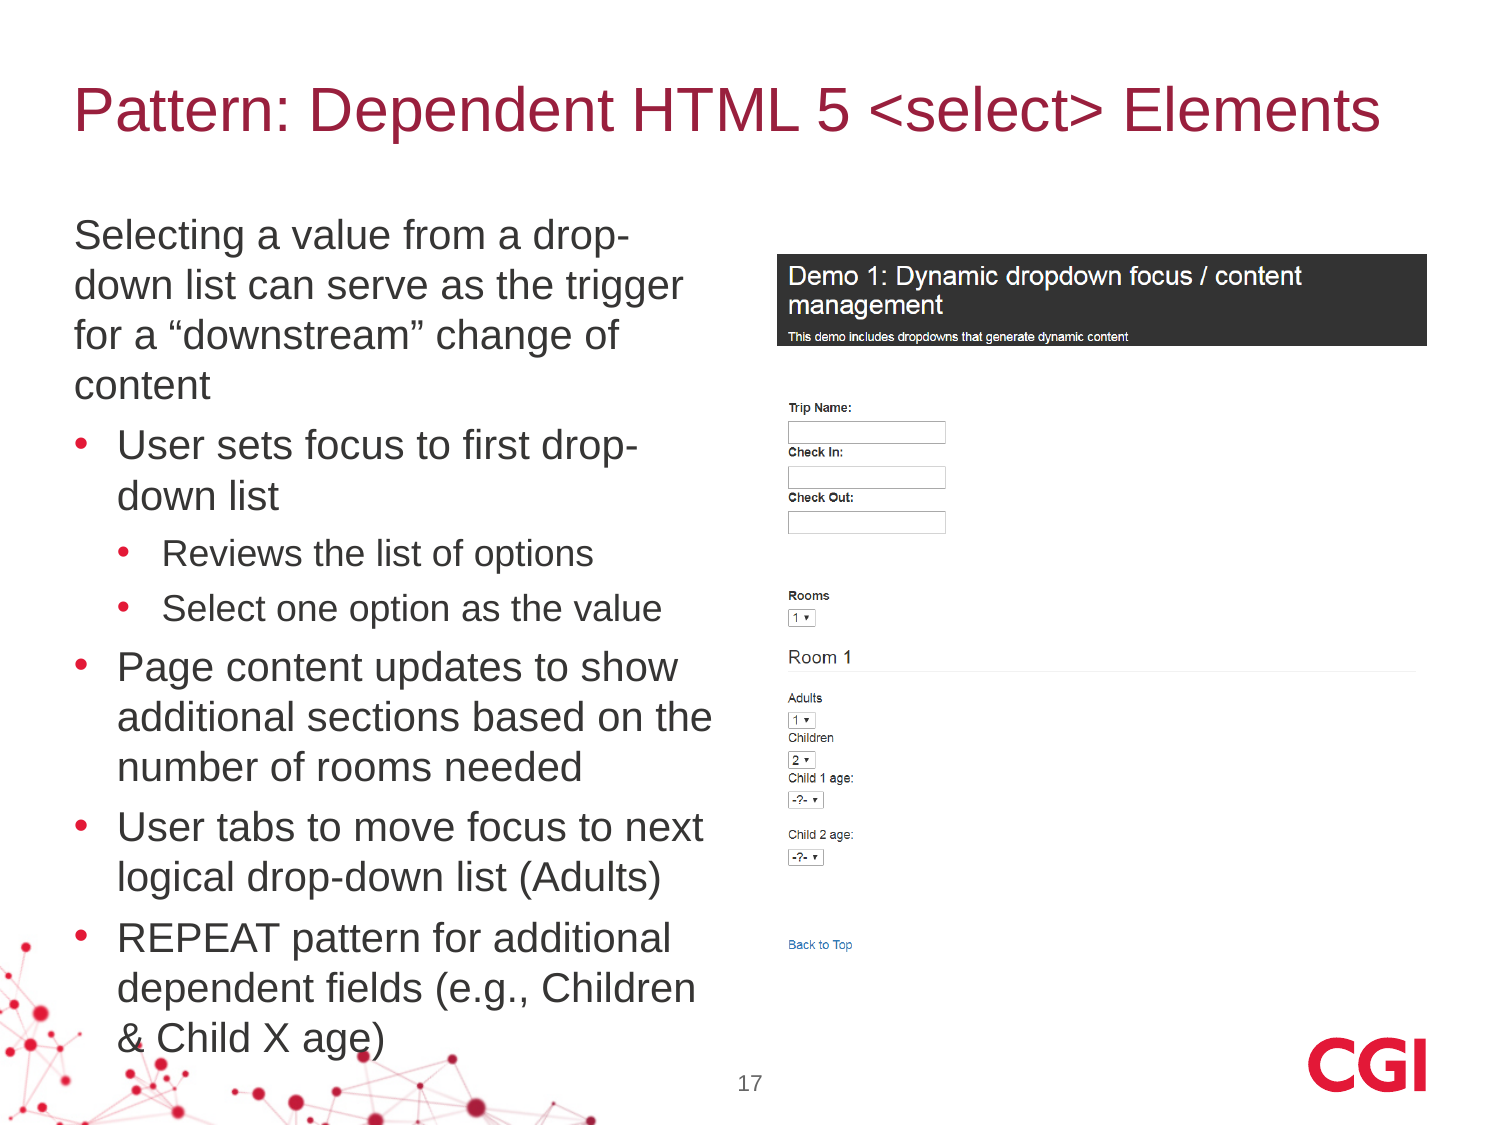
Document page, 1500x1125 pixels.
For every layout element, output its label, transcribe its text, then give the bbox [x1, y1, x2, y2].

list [777, 254, 1428, 963]
list Selecting a value from a drop-down list can serve as the trigger for a “downstream” change of content User sets focus to first drop-down list Reviews the list of options Select one option as the value Page content updates to show additional sections based on the number of rooms needed User tabs to move focus to next logical drop-down list (Adults) REPEAT pattern for additional dependent fields (e.g., Children & Child X age) [73, 207, 723, 1083]
slide_number 17 [686, 1068, 814, 1109]
title Pattern: Dependent HTML 5 <select> Elements [73, 30, 1425, 182]
picture [0, 906, 1500, 1125]
